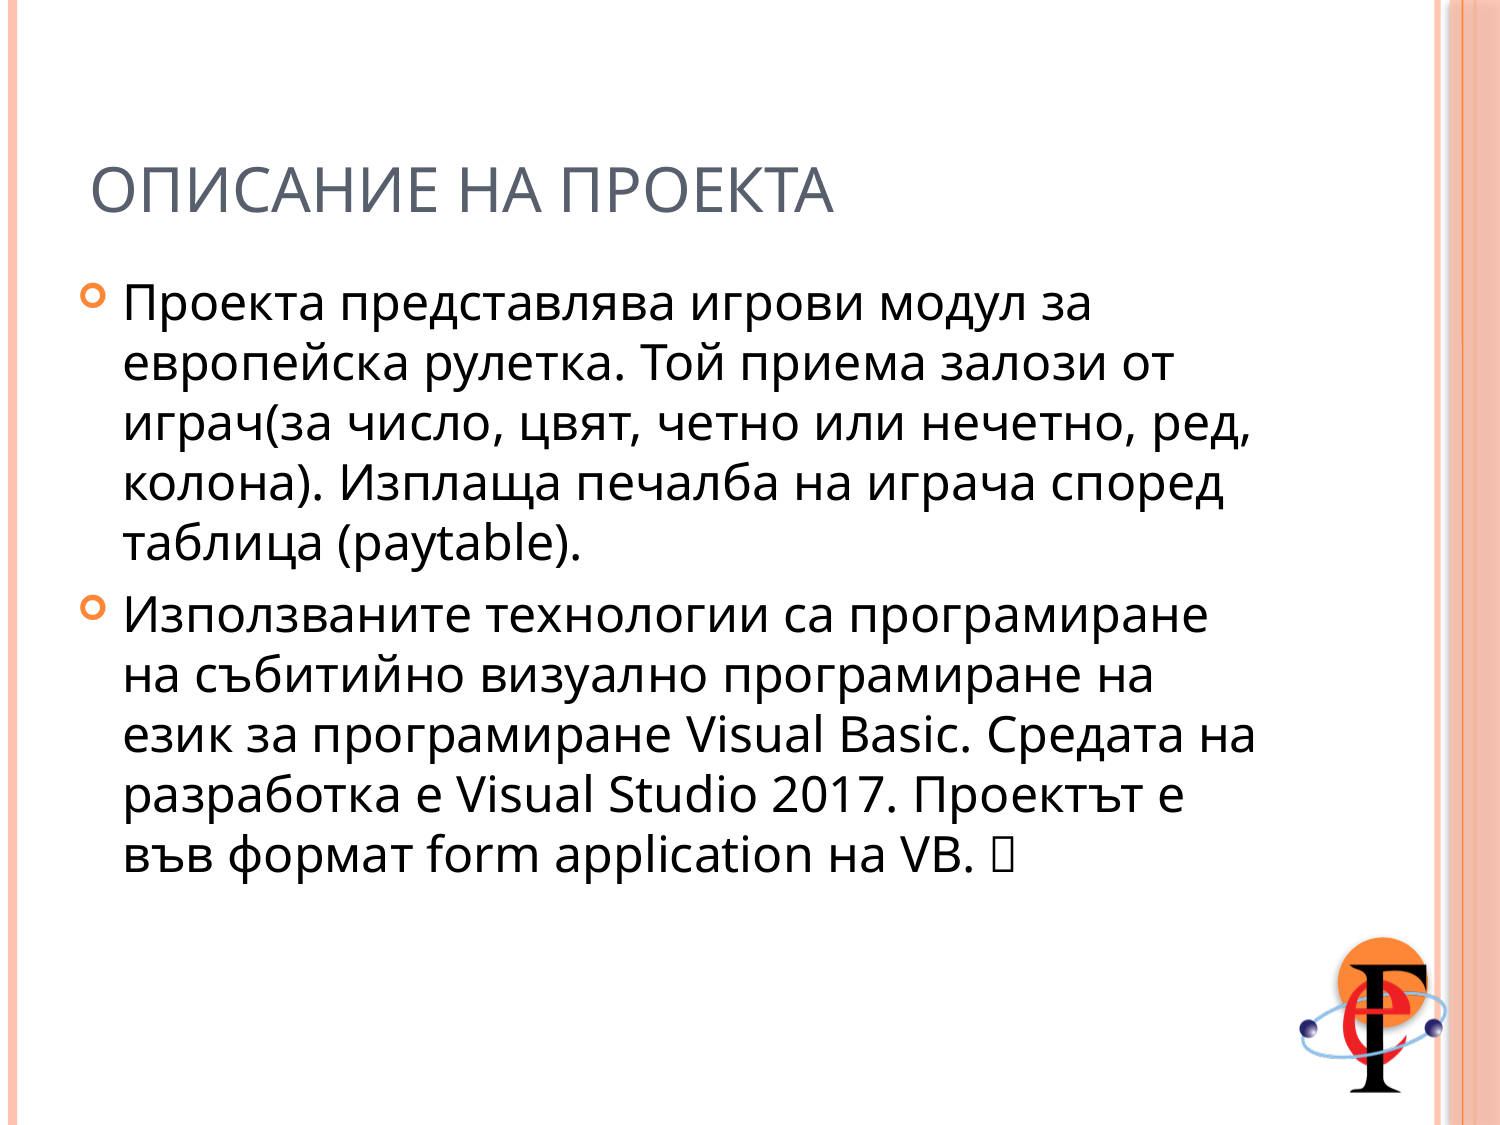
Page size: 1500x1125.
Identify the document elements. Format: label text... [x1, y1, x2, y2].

title Описание на проекта [75, 45, 1300, 233]
picture [1252, 920, 1500, 1125]
list Проекта представлява игрови модул за европейска рулетка. Той приема залози от играч(за число, цвят, четно или нечетно, ред, колона). Изплаща печалба на играча според таблица (paytable). Използваните технологии са програмиране на събитийно визуално програмиране на език за програмиране Visual Basic. Средата на разработка е Visual Studio 2017. Проектът е във формат form application на VB.  [62, 262, 1288, 1062]
